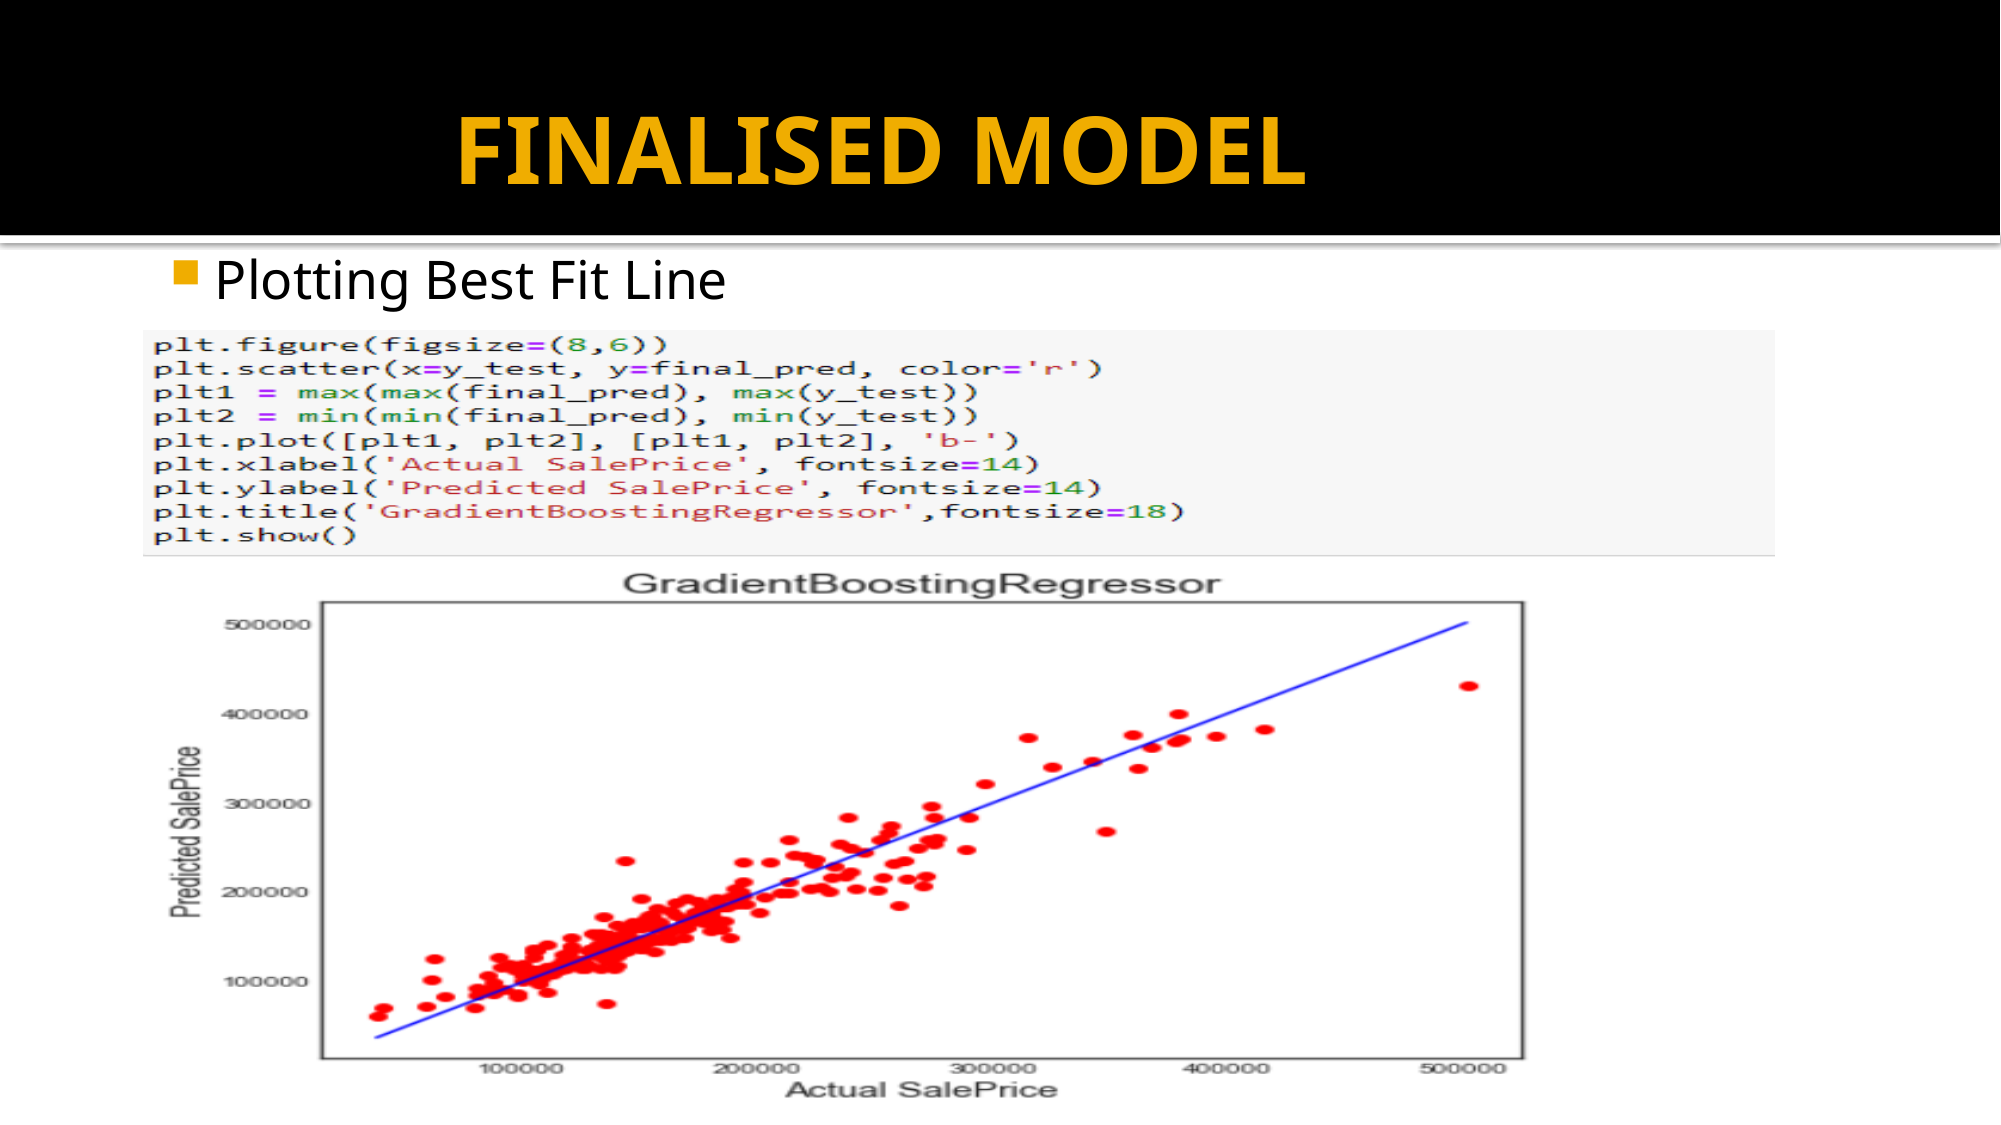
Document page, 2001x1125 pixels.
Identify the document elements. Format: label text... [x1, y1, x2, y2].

list Plotting Best Fit Line [143, 231, 1612, 319]
picture [143, 330, 1775, 1125]
title FINALISED MODEL [106, 74, 1649, 220]
